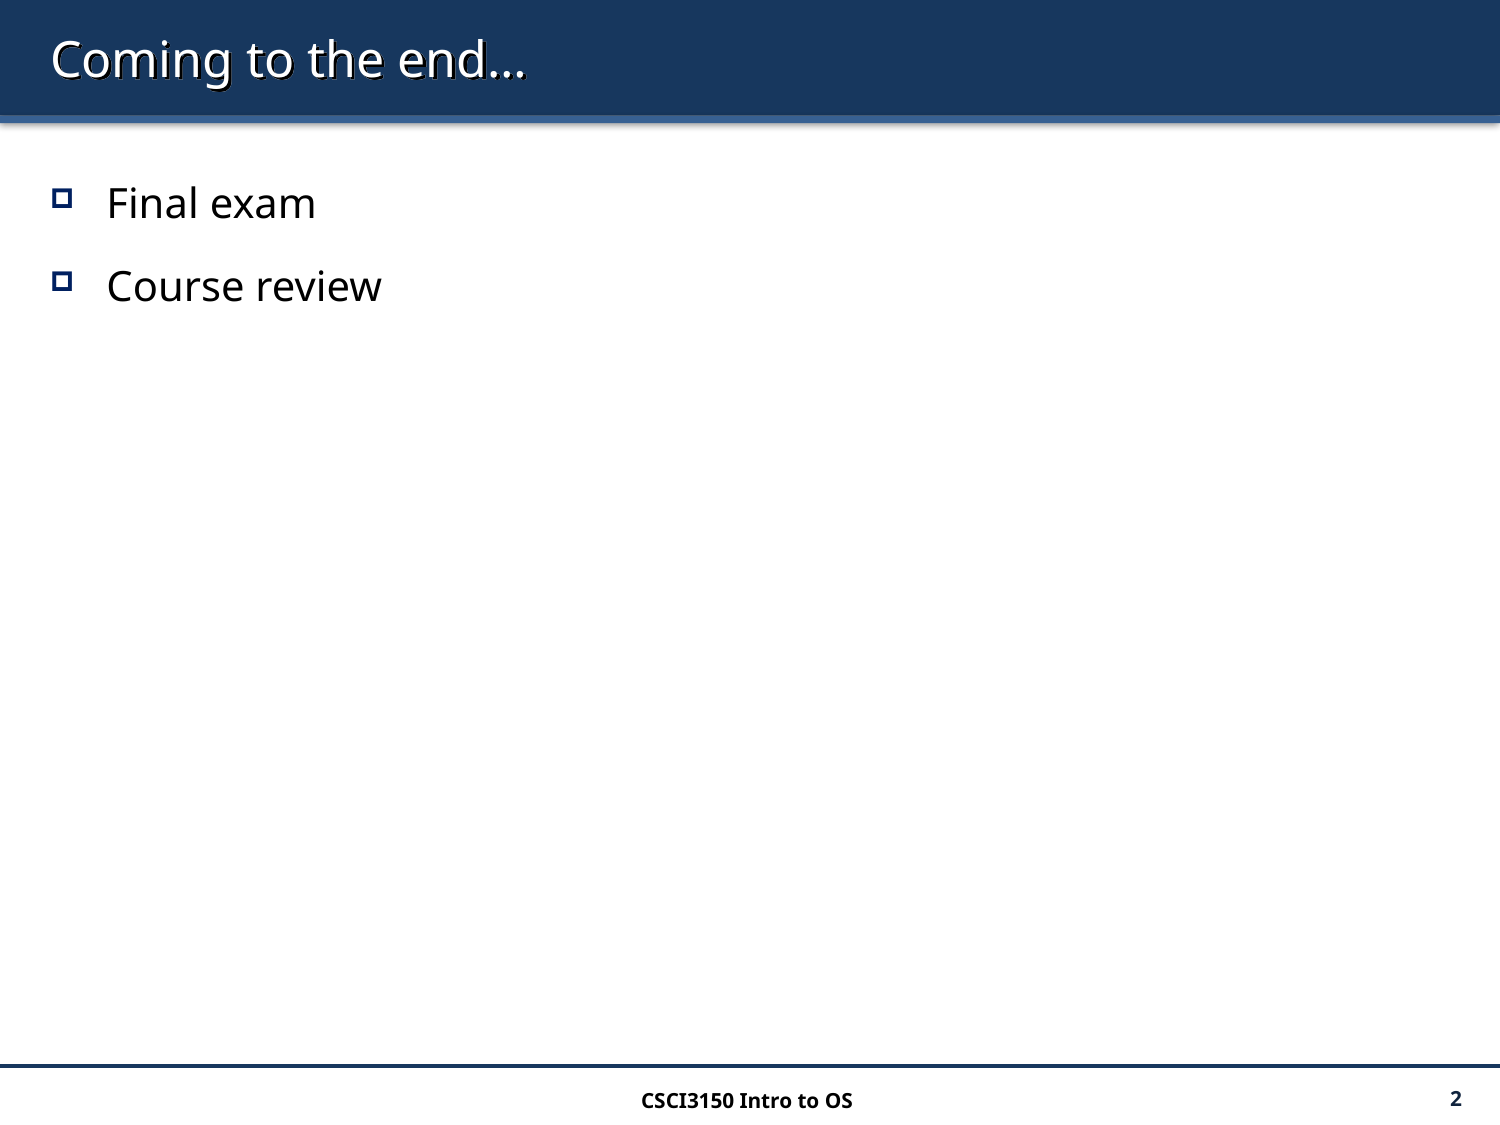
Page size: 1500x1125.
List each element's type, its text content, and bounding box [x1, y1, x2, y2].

title Coming to the end… [34, 8, 1477, 106]
footer CSCI3150 Intro to OS [497, 1079, 997, 1117]
list Final exam Course review [34, 144, 1477, 1048]
slide_number 2 [1306, 1081, 1483, 1118]
